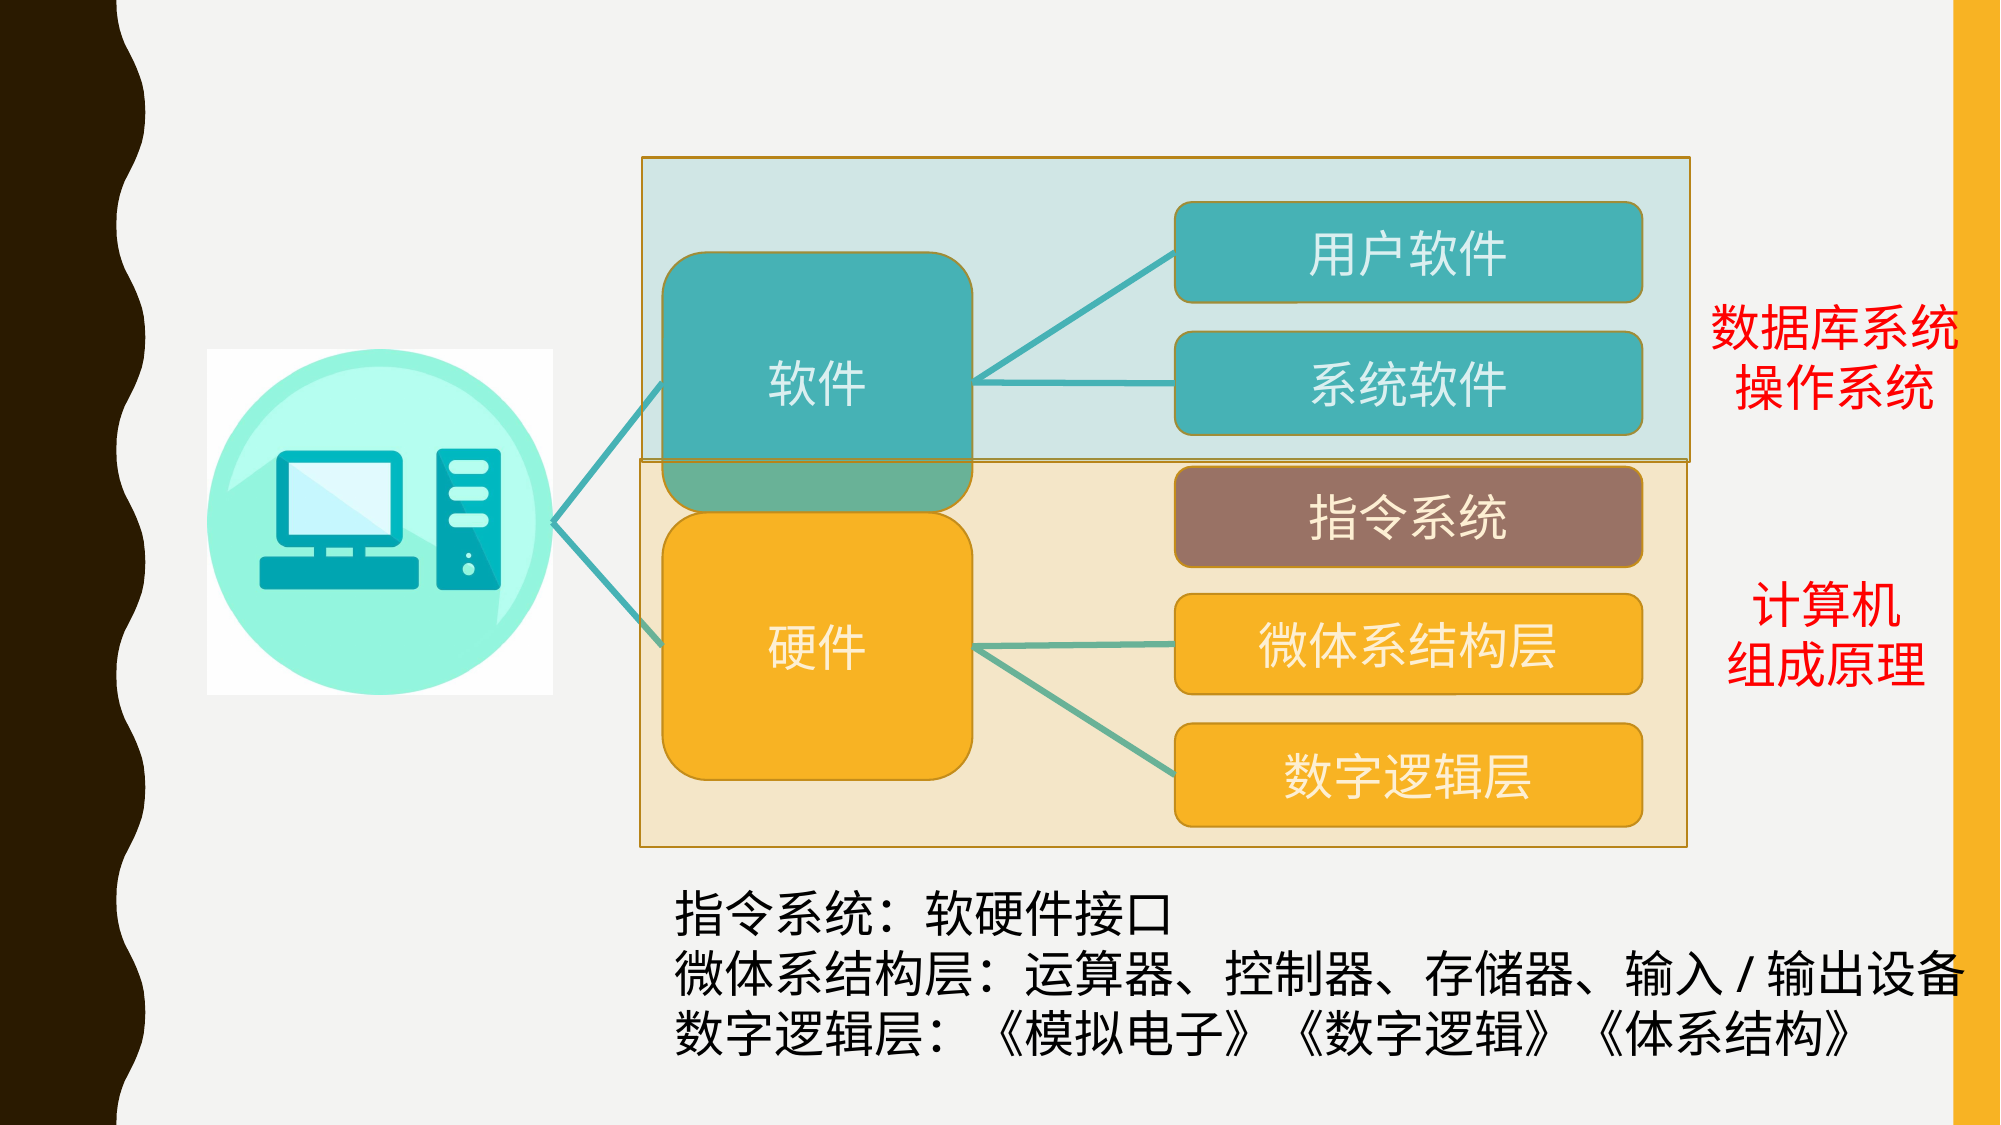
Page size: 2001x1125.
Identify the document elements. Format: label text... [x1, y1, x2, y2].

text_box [552, 382, 663, 522]
text_box [639, 463, 1688, 848]
text_box 指令系统：软硬件接口 微体系结构层：运算器、控制器、存储器、输入/输出设备 数字逻辑层：《模拟电子》《数字逻辑》《体系结构》 [659, 874, 1982, 1070]
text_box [972, 252, 1175, 383]
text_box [552, 522, 663, 647]
text_box 计算机 组成原理 [1692, 566, 1960, 701]
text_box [972, 647, 1175, 776]
text_box 数据库系统 操作系统 [1692, 289, 1978, 425]
picture [207, 349, 553, 695]
text_box [641, 156, 1691, 463]
